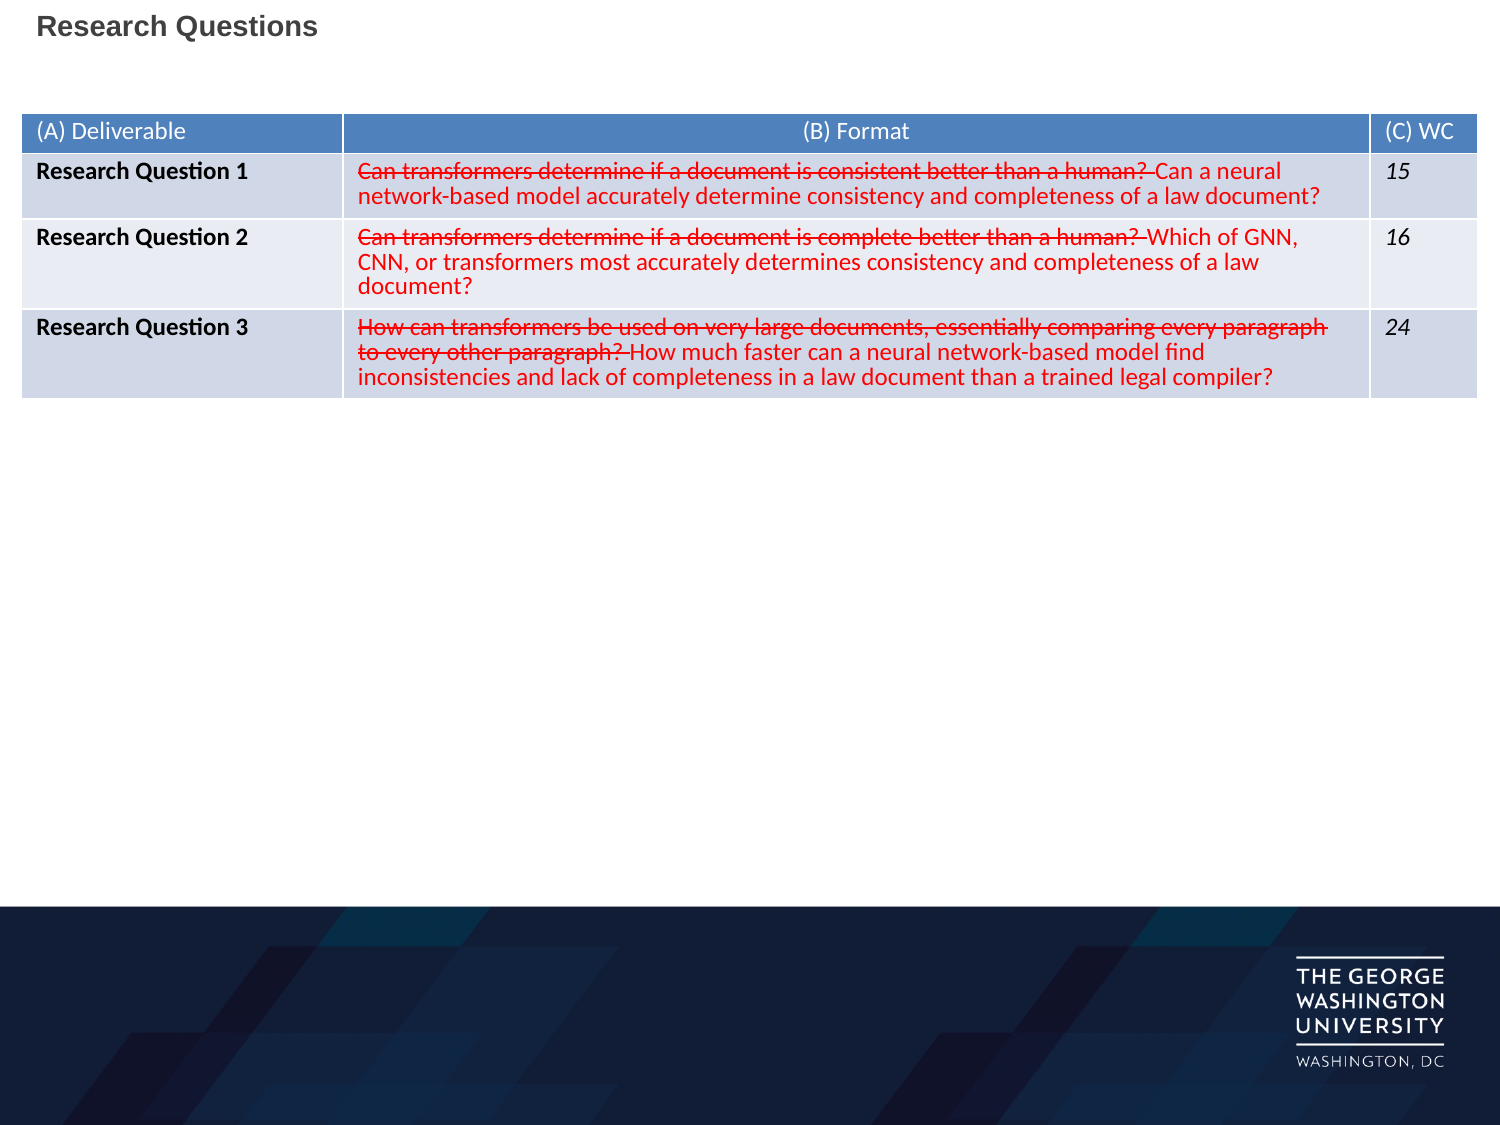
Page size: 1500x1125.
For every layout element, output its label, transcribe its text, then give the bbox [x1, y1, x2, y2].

table_header (C) WC [1371, 114, 1477, 153]
table_cell How can transformers be used on very large documents, essentially comparing every paragraph to every other paragraph? How much faster can a neural network-based model find inconsistencies and lack of completeness in a law document than a trained legal compiler? [344, 310, 1369, 398]
table_cell 16 [1371, 220, 1477, 308]
table_cell Research Question 1 [22, 154, 342, 218]
table_cell Research Question 2 [22, 220, 342, 308]
table_cell Can transformers determine if a document is complete better than a human? Which of GNN, CNN, or transformers most accurately determines consistency and completeness of a law document? [344, 220, 1369, 308]
table_header (A) Deliverable [22, 114, 342, 153]
table_cell Can transformers determine if a document is consistent better than a human? Can a neural network-based model accurately determine consistency and completeness of a law document? [344, 154, 1369, 218]
table_cell 15 [1371, 154, 1477, 218]
table_cell 24 [1371, 310, 1477, 398]
text_box Research Questions [21, 0, 1294, 102]
picture [0, 0, 1500, 1125]
table_header (B) Format [344, 114, 1369, 153]
table_cell Research Question 3 [22, 310, 342, 398]
